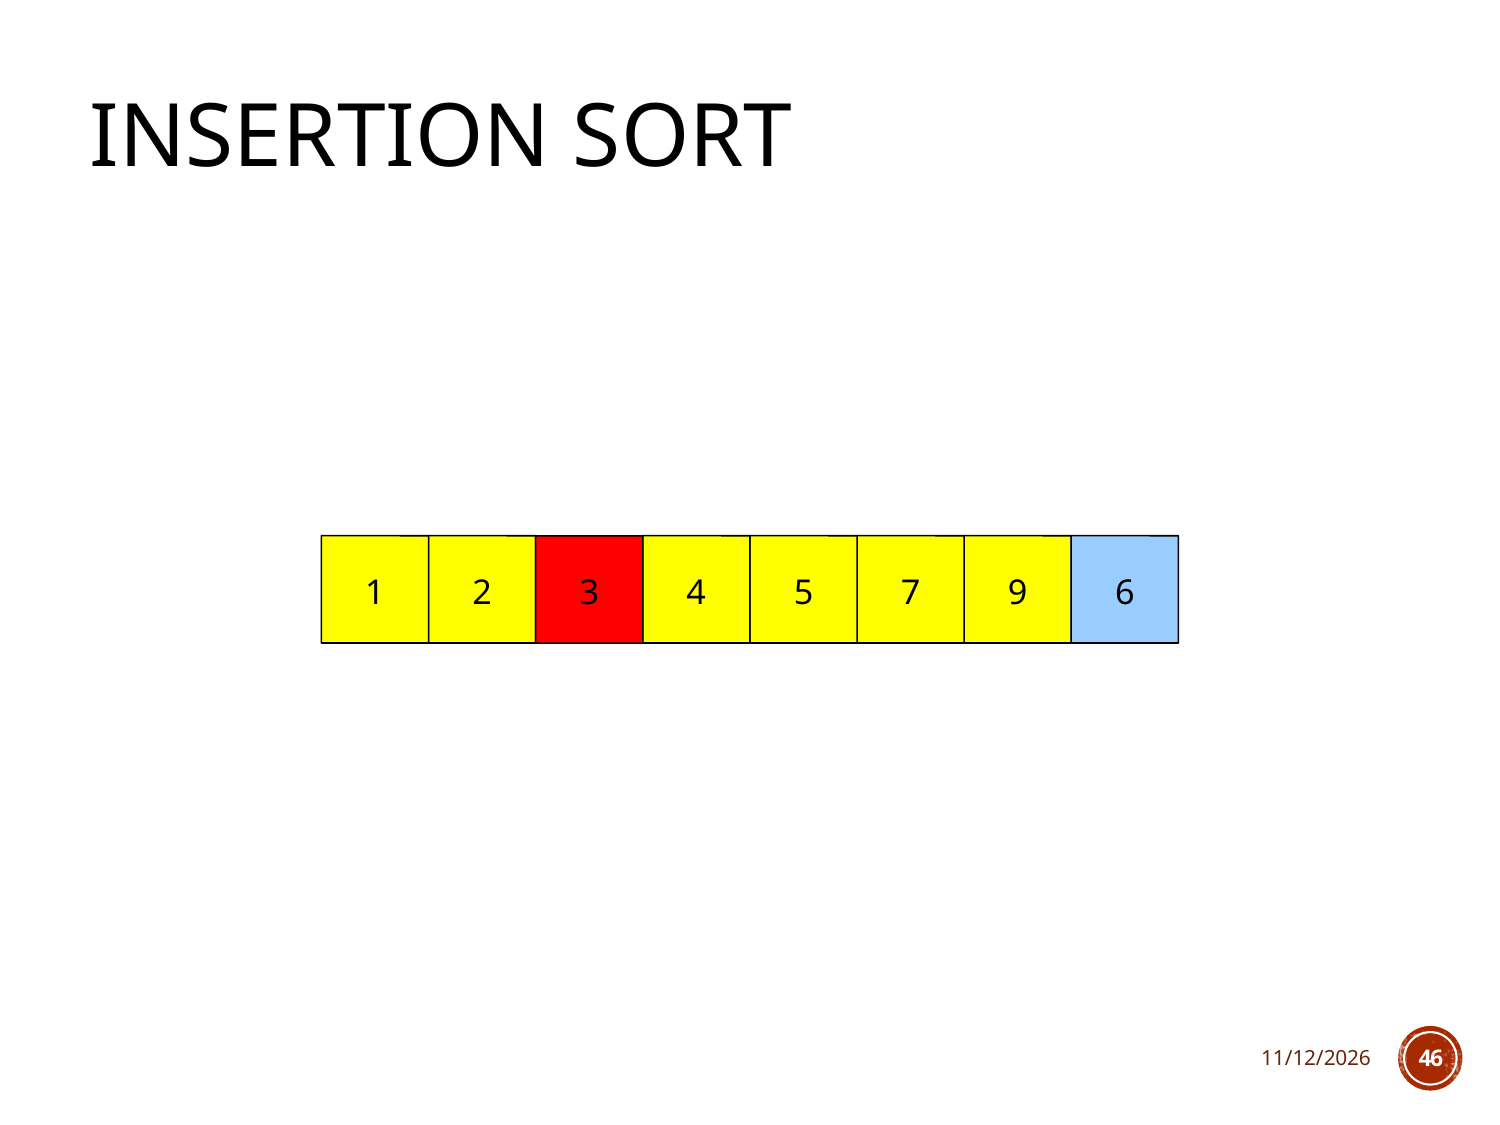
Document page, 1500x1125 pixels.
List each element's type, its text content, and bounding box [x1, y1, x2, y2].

text_box 6 [1071, 535, 1179, 643]
text_box 7 [858, 535, 965, 643]
text_box 9 [965, 535, 1071, 643]
text_box 2 [429, 535, 535, 643]
text_box 4 [643, 535, 750, 643]
slide_number 46 [1391, 1028, 1471, 1089]
text_box 5 [750, 535, 858, 643]
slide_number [982, 1028, 1386, 1089]
text_box 3 [535, 535, 643, 644]
title Insertion Sort [74, 44, 1425, 233]
text_box 1 [321, 535, 429, 643]
